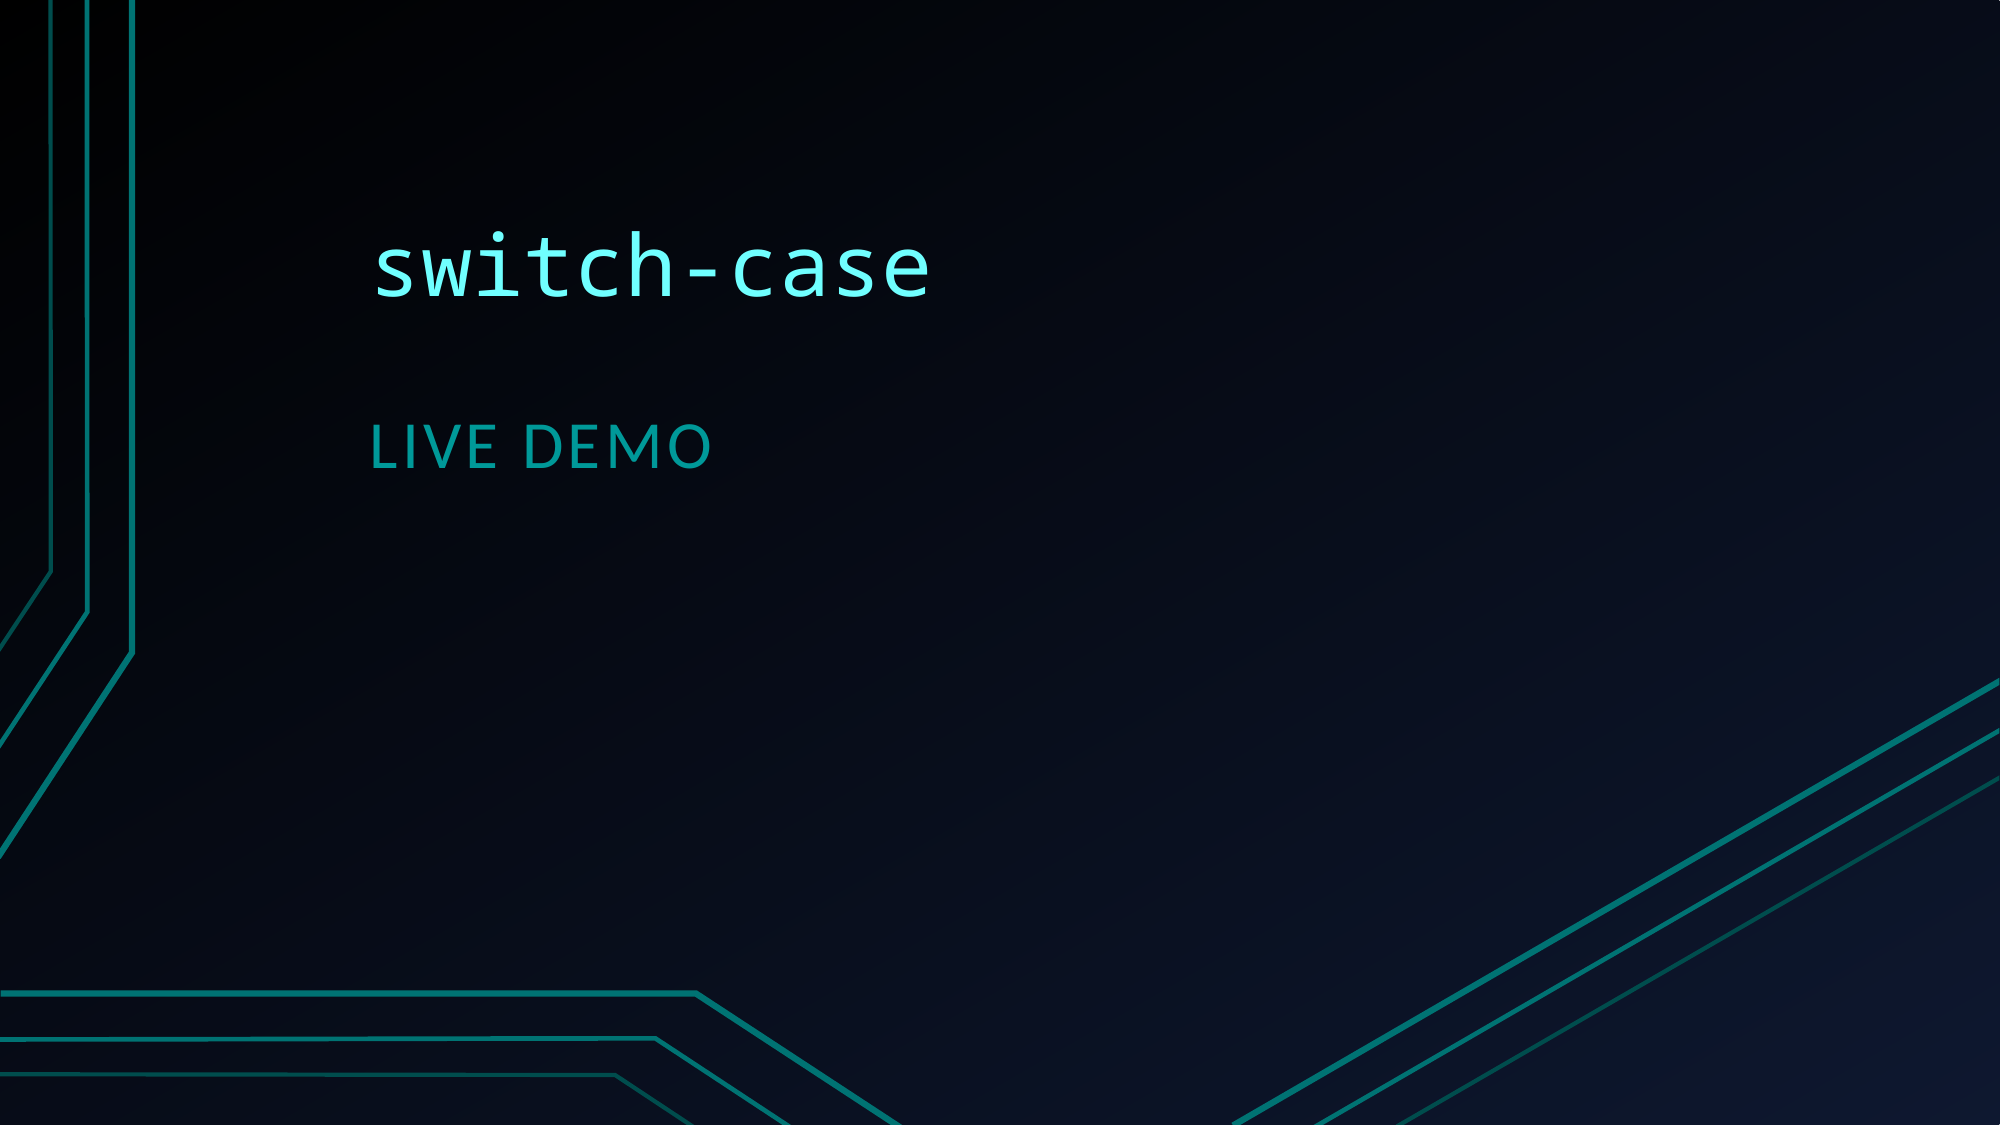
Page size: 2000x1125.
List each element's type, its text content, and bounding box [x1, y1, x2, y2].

title switch-case [349, 212, 1650, 325]
subtitle Live Demo [349, 399, 1650, 494]
